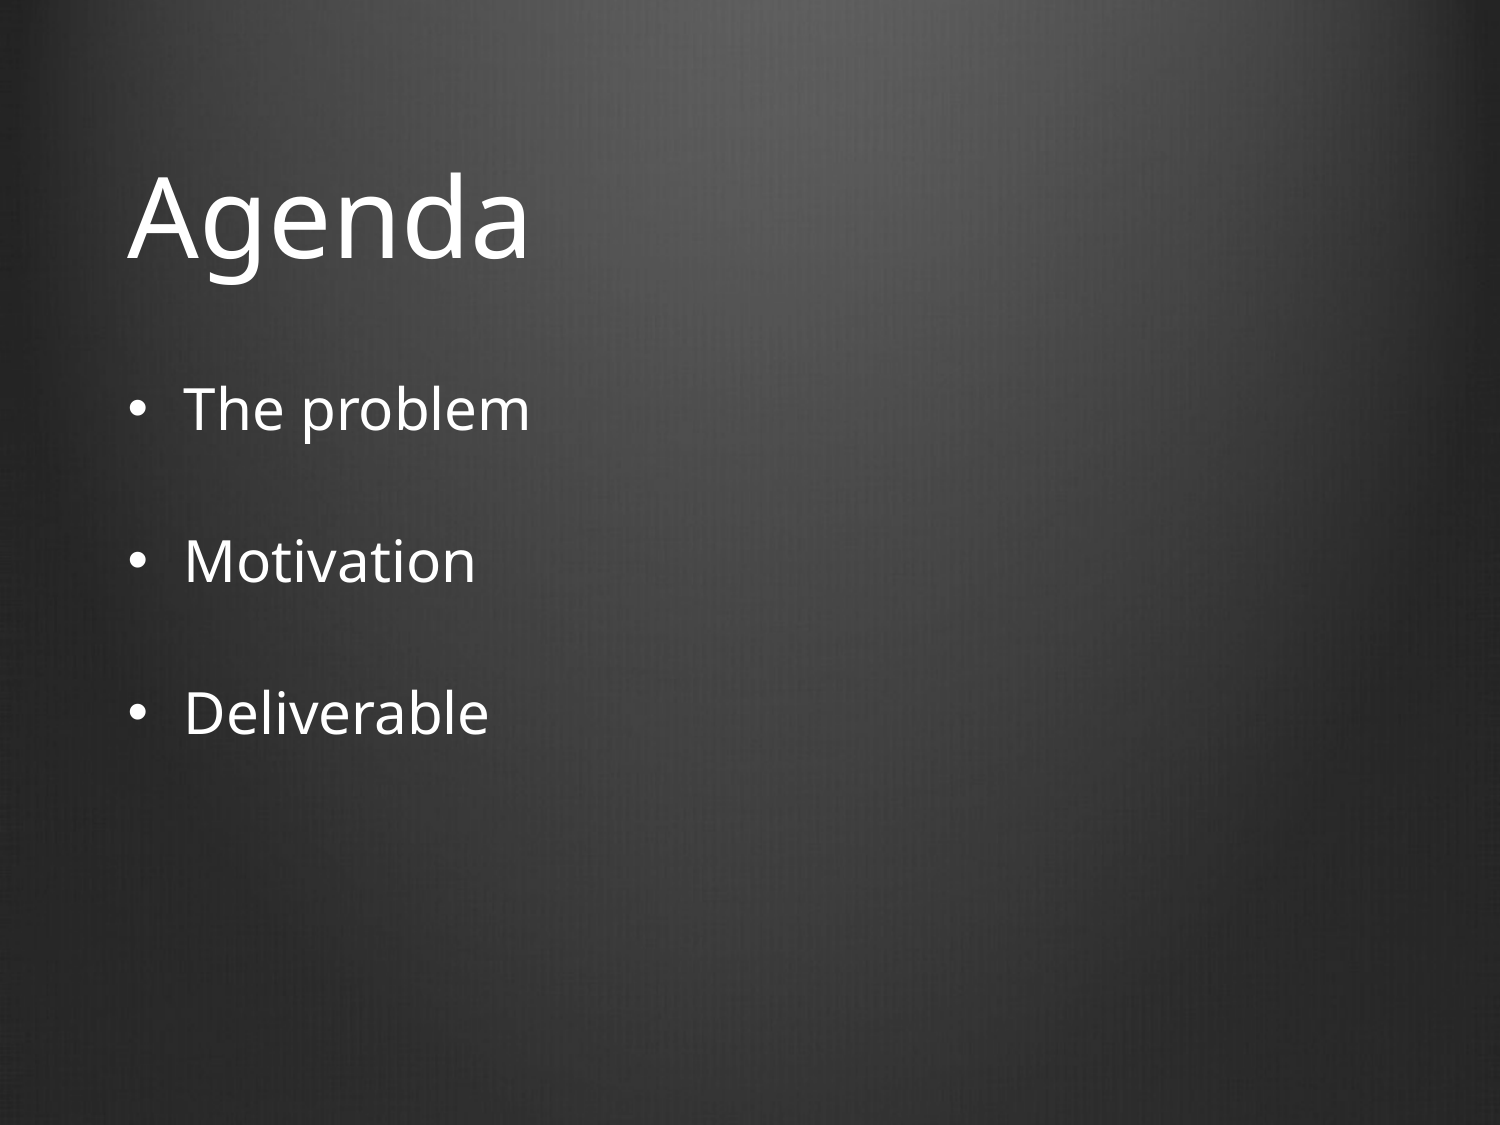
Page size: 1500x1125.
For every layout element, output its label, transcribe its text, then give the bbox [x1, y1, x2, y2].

title Agenda [112, 127, 1388, 289]
subtitle The problem Motivation Deliverable [112, 364, 1388, 834]
